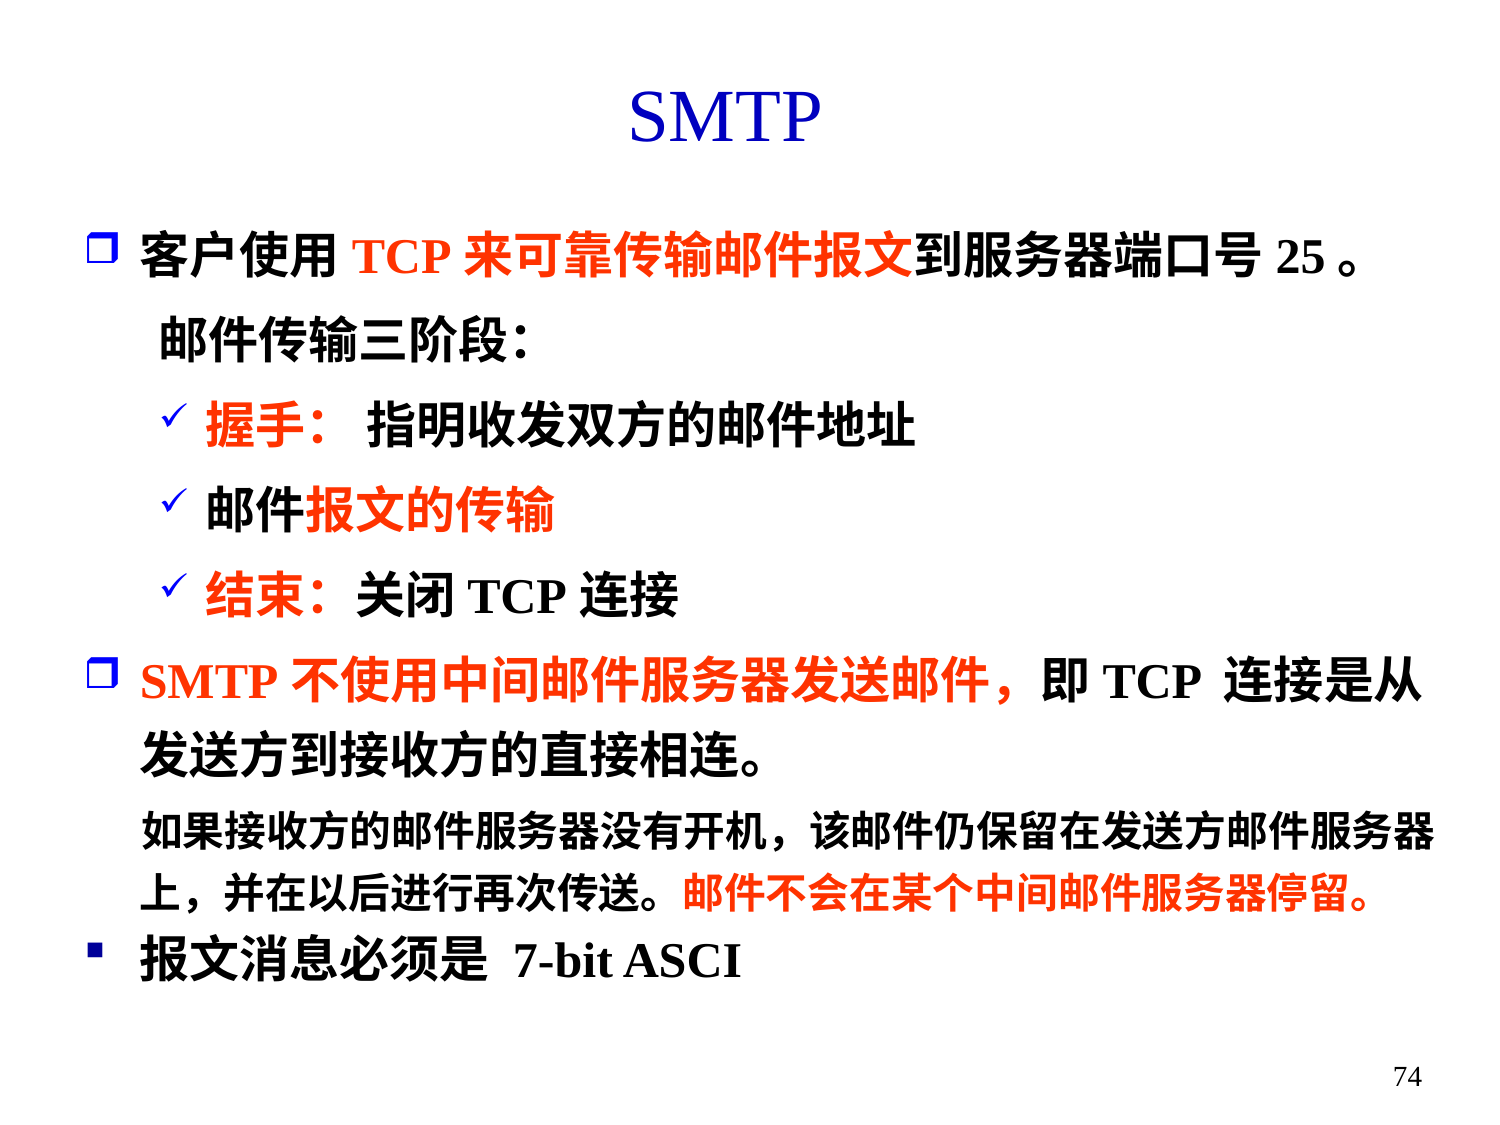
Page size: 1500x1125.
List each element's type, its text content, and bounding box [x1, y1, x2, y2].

slide_number 74 [1362, 1050, 1438, 1125]
list 客户使用TCP来可靠传输邮件报文到服务器端口号25。 邮件传输三阶段： 握手： 指明收发双方的邮件地址 邮件报文的传输 结束：关闭TCP连接 SMTP不使用中间邮件服务器发送邮件，即TCP 连接是从发送方到接收方的直接相连。 如果接收方的邮件服务器没有开机，该邮件仍保留在发送方邮件服务器上，并在以后进行再次传送。邮件不会在某个中间邮件服务器停留。 报文消息必须是 7-bit ASCI [68, 201, 1468, 1025]
title SMTP [87, 37, 1363, 187]
